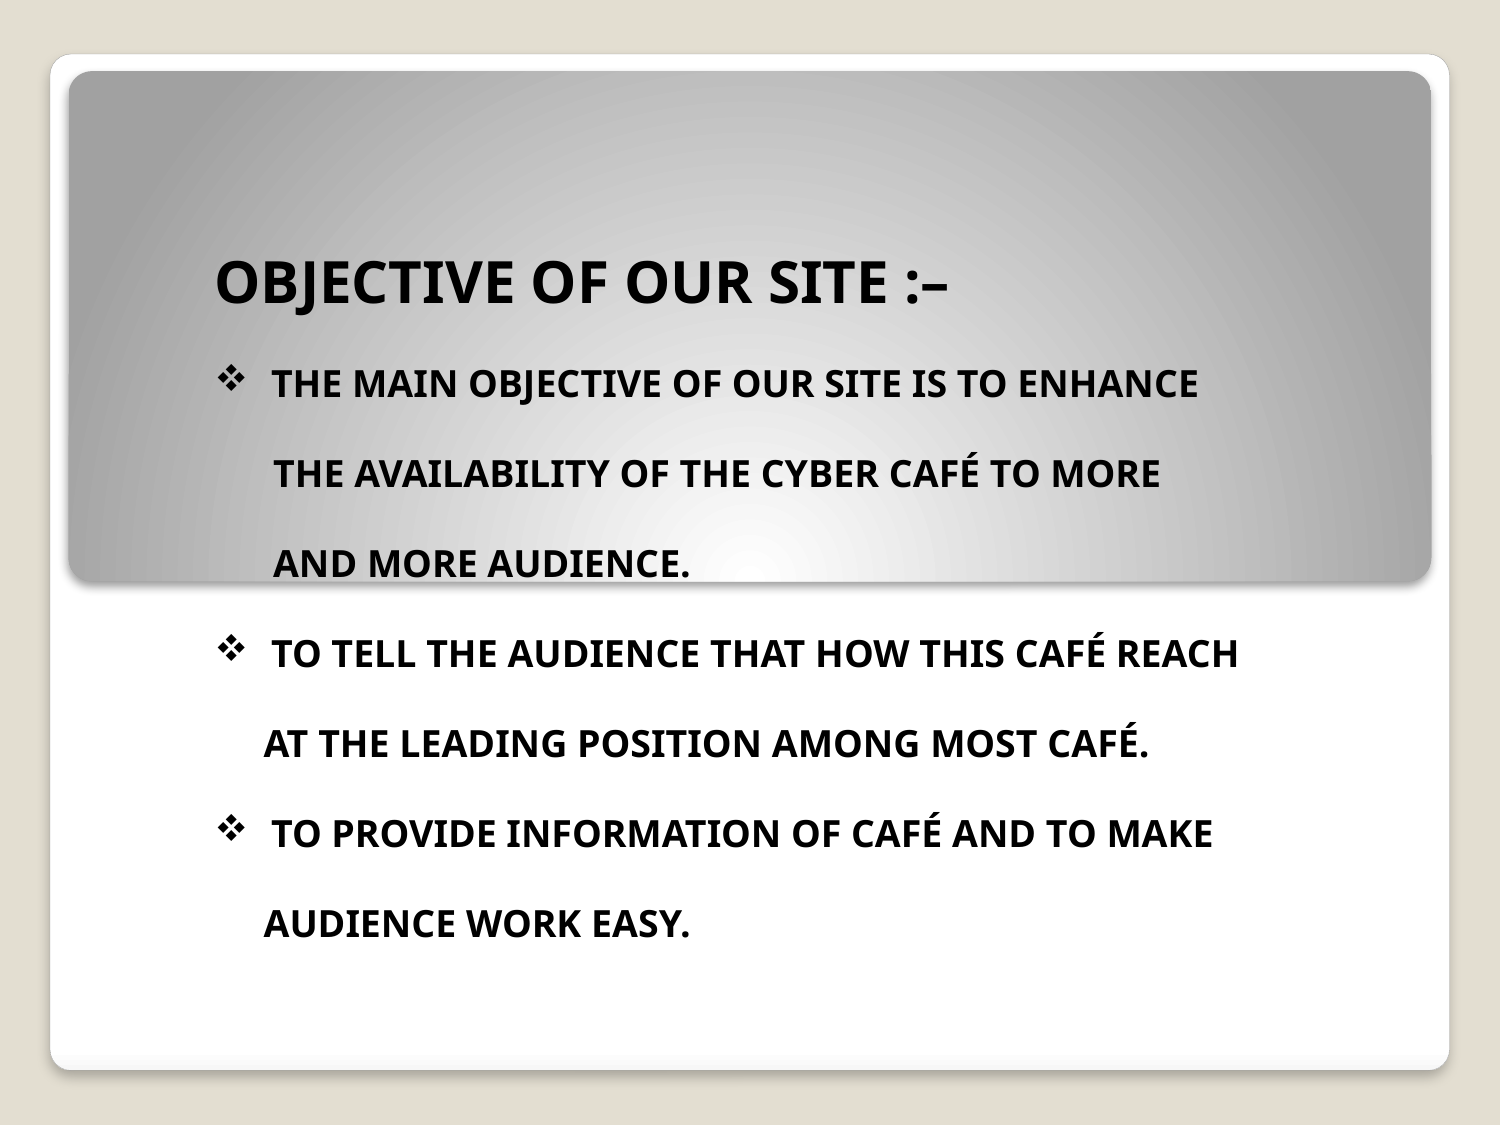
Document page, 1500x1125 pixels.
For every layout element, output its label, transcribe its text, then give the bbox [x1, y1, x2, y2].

text_box OBJECTIVE OF OUR SITE :– THE MAIN OBJECTIVE OF OUR SITE IS TO ENHANCE THE AVAILABILITY OF THE CYBER CAFÉ TO MORE AND MORE AUDIENCE. TO TELL THE AUDIENCE THAT HOW THIS CAFÉ REACH AT THE LEADING POSITION AMONG MOST CAFÉ. TO PROVIDE INFORMATION OF CAFÉ AND TO MAKE AUDIENCE WORK EASY. [153, 121, 1335, 999]
